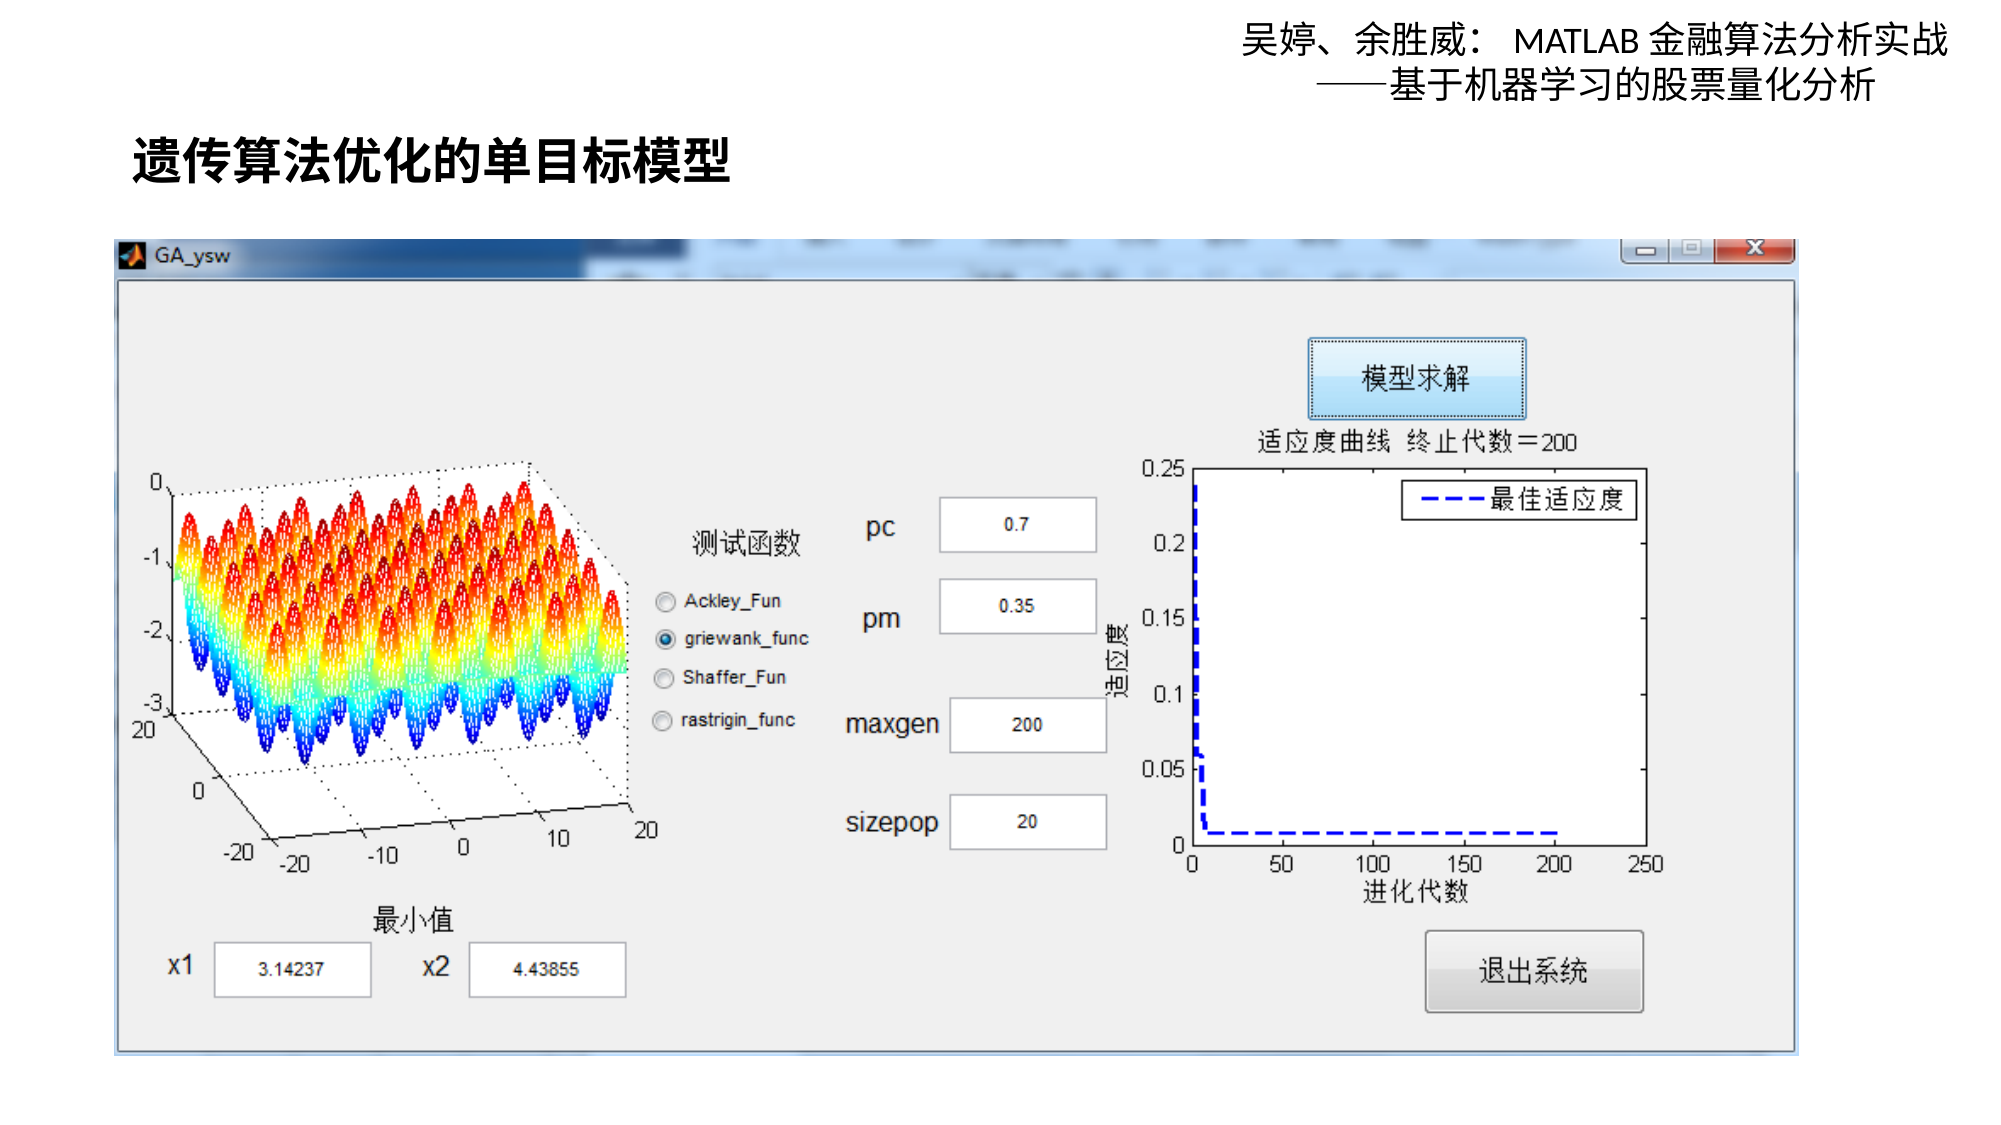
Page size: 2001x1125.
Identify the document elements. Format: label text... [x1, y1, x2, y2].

text_box 遗传算法优化的单目标模型 [117, 122, 748, 198]
picture [114, 239, 1799, 1057]
text_box 吴婷、余胜威：MATLAB金融算法分析实战——基于机器学习的股票量化分析 [1190, 0, 2000, 123]
